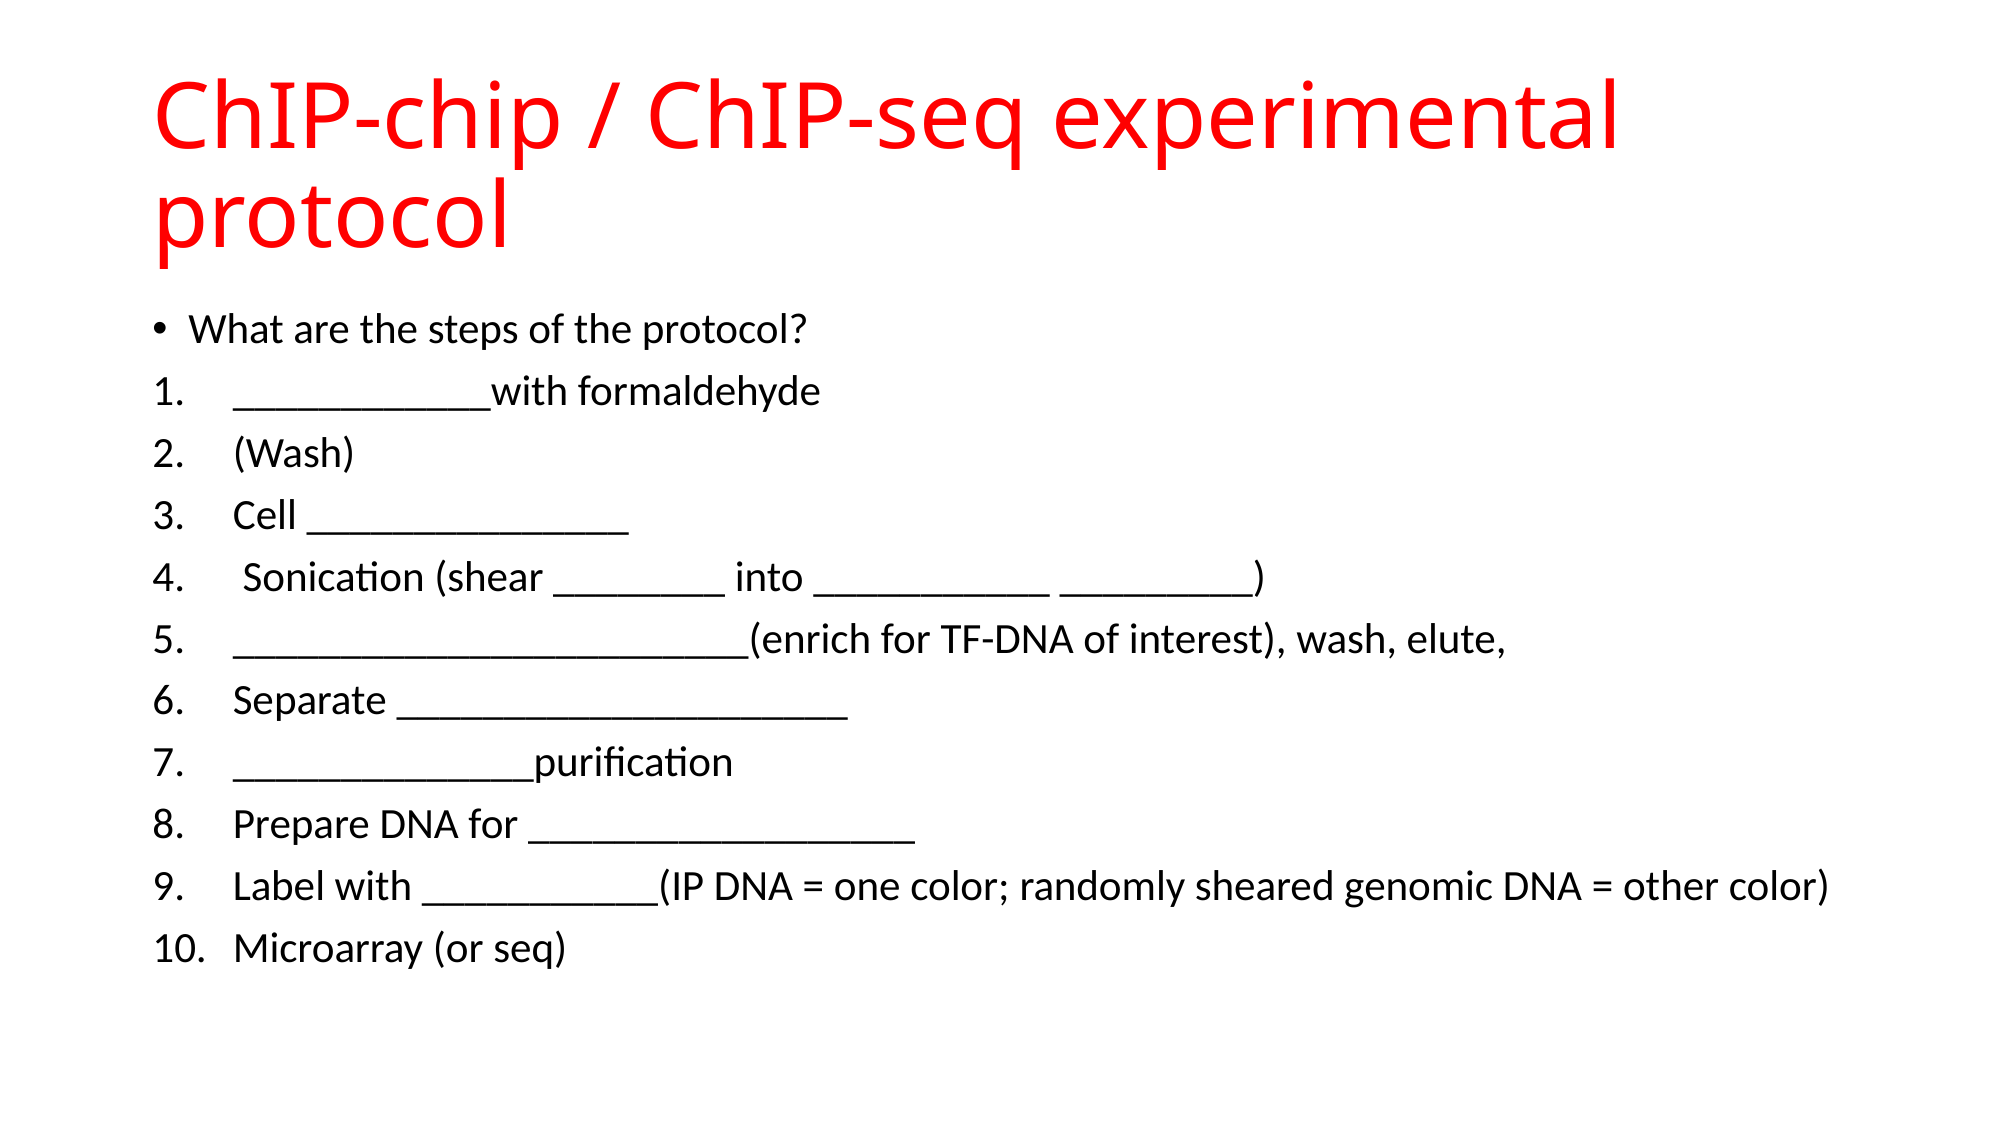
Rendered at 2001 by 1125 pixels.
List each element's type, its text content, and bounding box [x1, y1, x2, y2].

list What are the steps of the protocol? ____________with formaldehyde (Wash) Cell _______________ Sonication (shear ________ into ___________ _________) ________________________(enrich for TF-DNA of interest), wash, elute, Separate _____________________ ______________purification Prepare DNA for __________________ Label with ___________(IP DNA = one color; randomly sheared genomic DNA = other color) Microarray (or seq) [137, 299, 1863, 1014]
title ChIP-chip / ChIP-seq experimental protocol [137, 59, 1863, 278]
